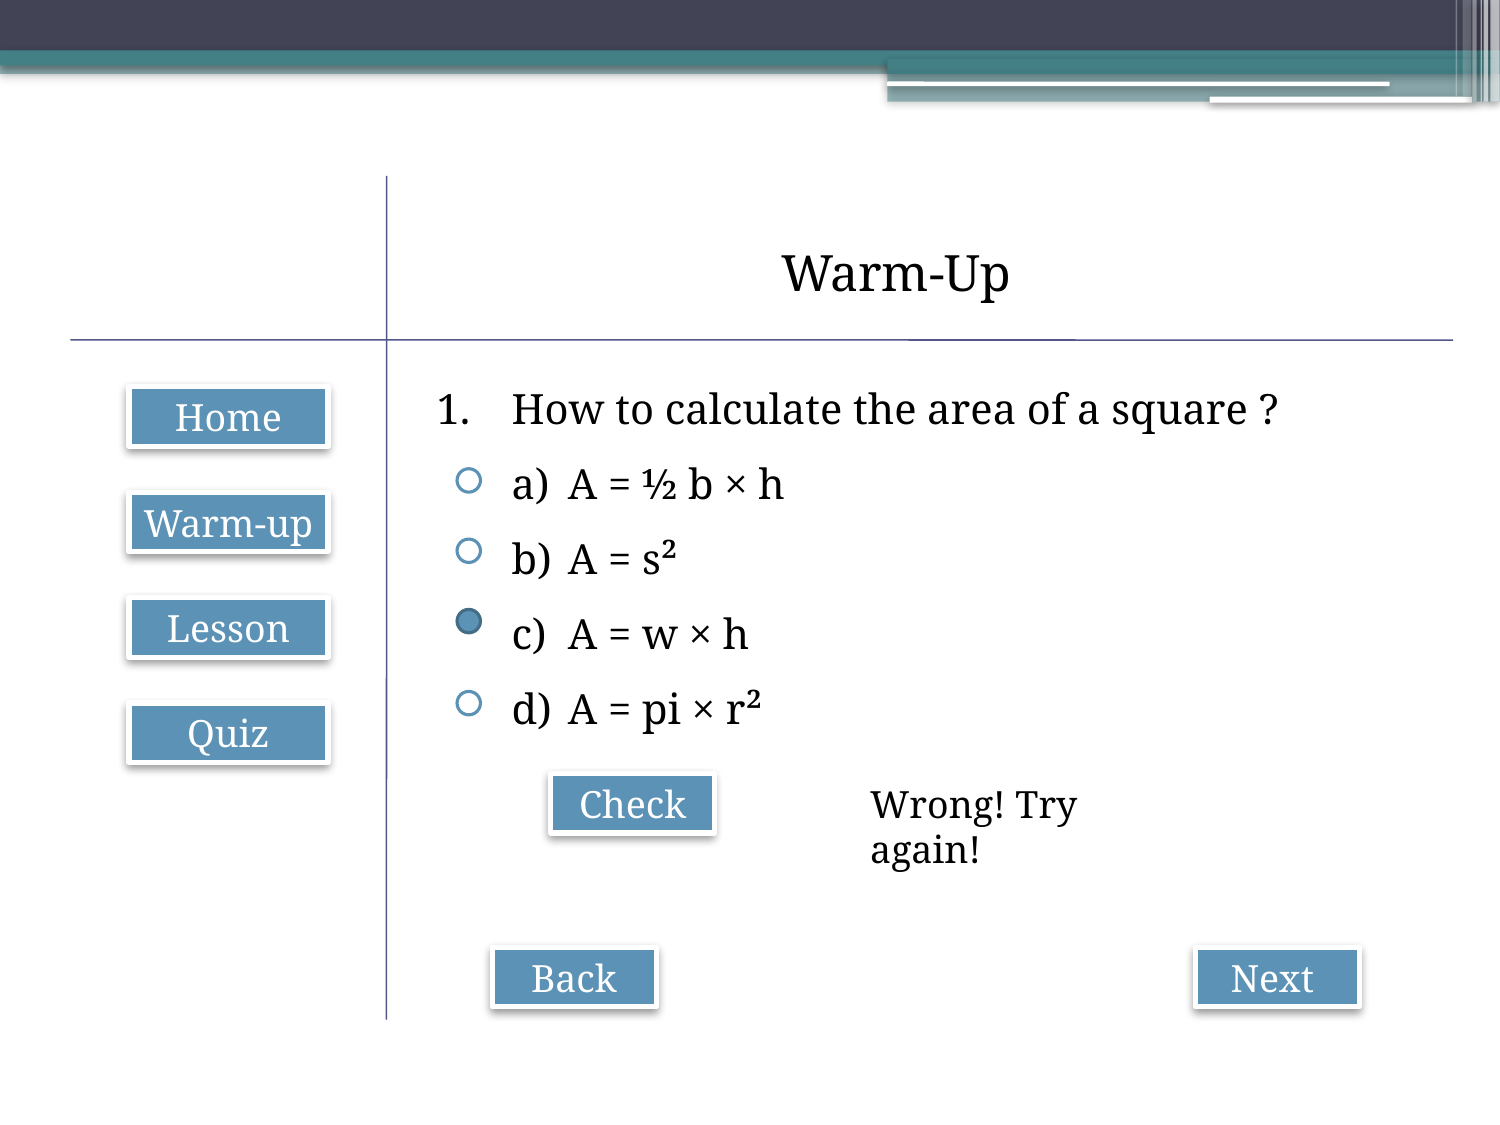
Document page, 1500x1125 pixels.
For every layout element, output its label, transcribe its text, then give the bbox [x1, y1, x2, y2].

text_box Warm-Up [410, 234, 1383, 310]
text_box Check [548, 771, 717, 836]
text_box Warm-up [126, 490, 331, 554]
text_box Quiz [126, 700, 331, 765]
text_box Next [1193, 945, 1362, 1009]
text_box [455, 537, 483, 565]
text_box [455, 608, 483, 635]
text_box Lesson [126, 608, 331, 660]
text_box [455, 689, 483, 717]
text_box Back [490, 945, 659, 1009]
text_box Home [126, 384, 331, 449]
text_box [455, 467, 483, 494]
text_box How to calculate the area of a square ? A = ½ b × h A = s² A = w × h A = pi × r² [421, 375, 1442, 740]
text_box Wrong! Try again! [855, 773, 1196, 879]
